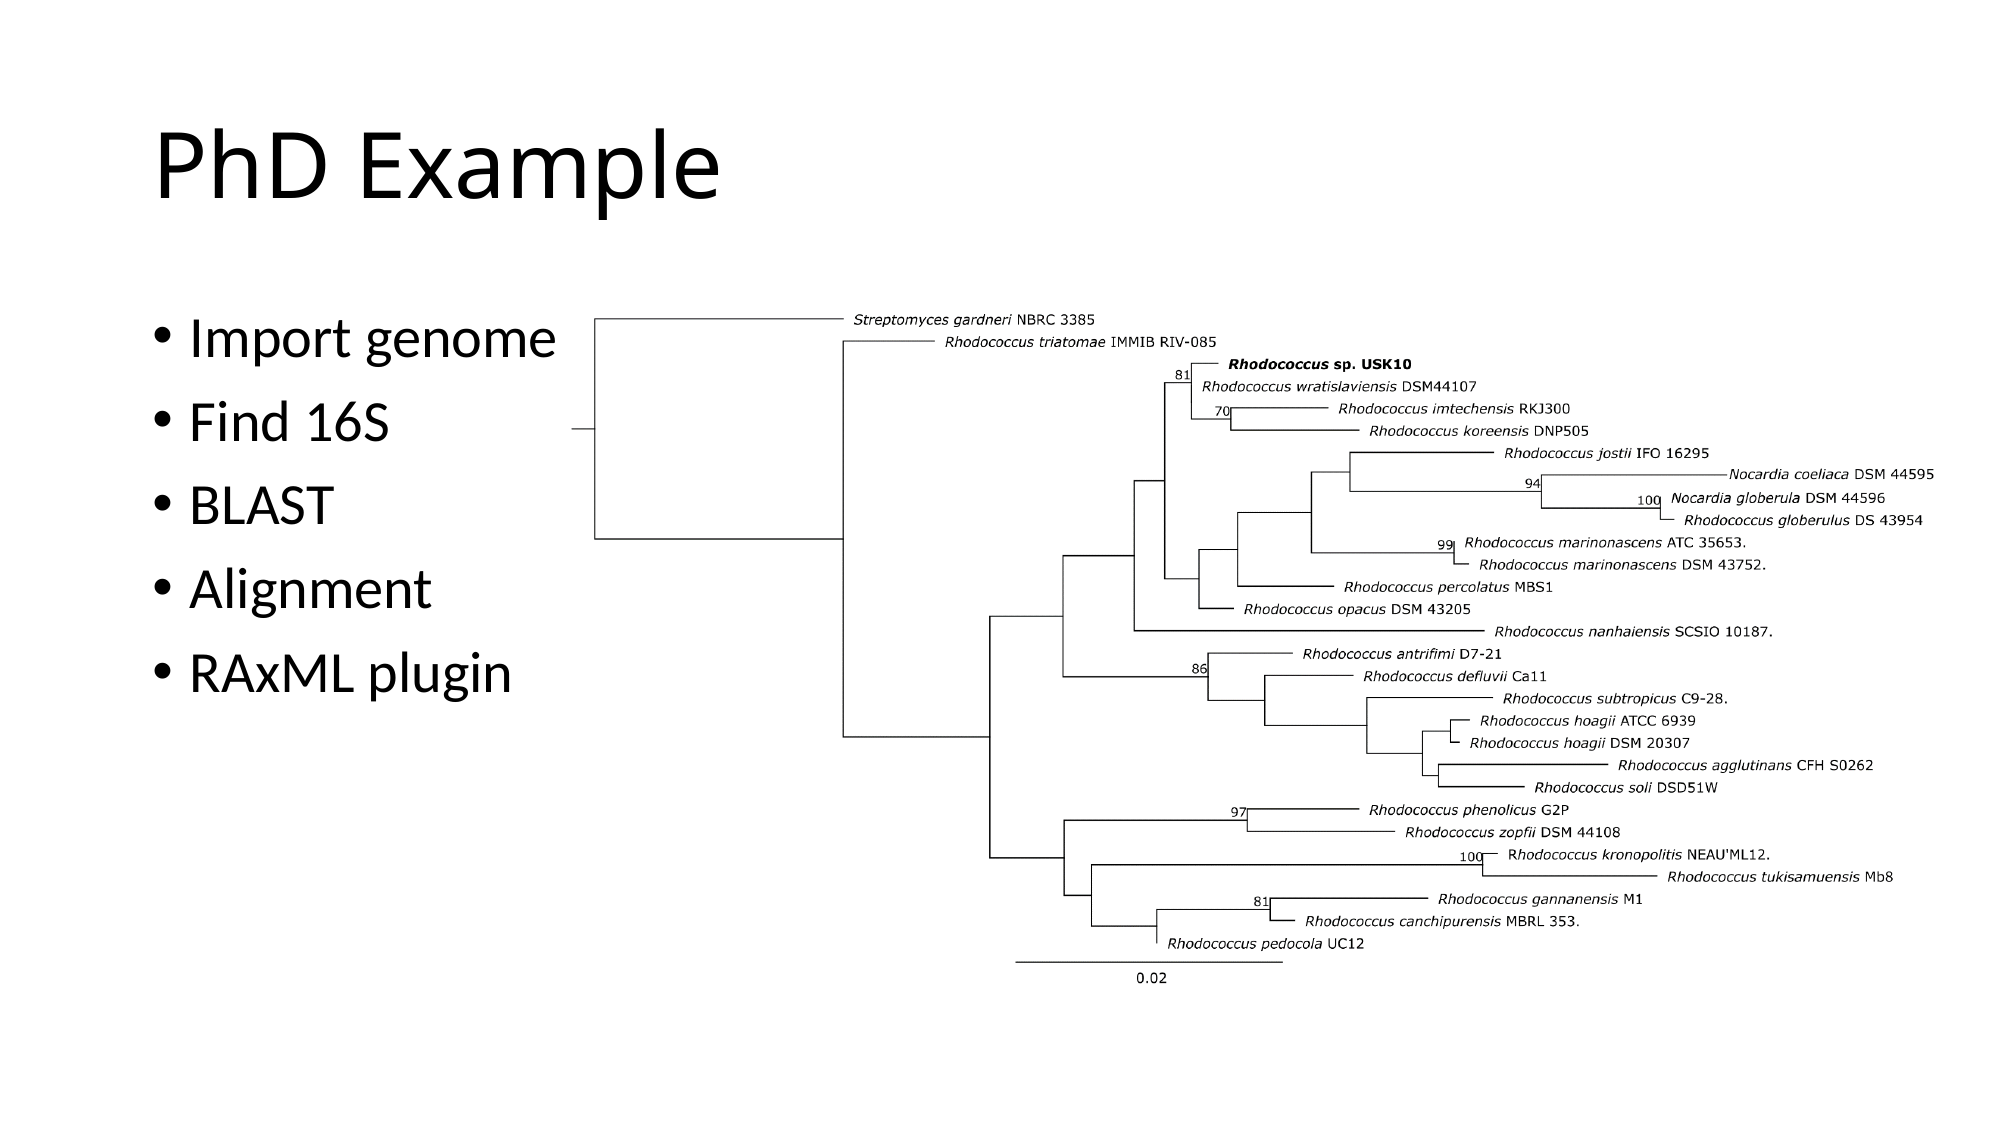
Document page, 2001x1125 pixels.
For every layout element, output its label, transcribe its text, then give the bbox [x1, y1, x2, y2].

list Import genome Find 16S BLAST Alignment RAxML plugin [137, 299, 1863, 1014]
picture [565, 299, 1939, 986]
title PhD Example [137, 59, 1863, 278]
